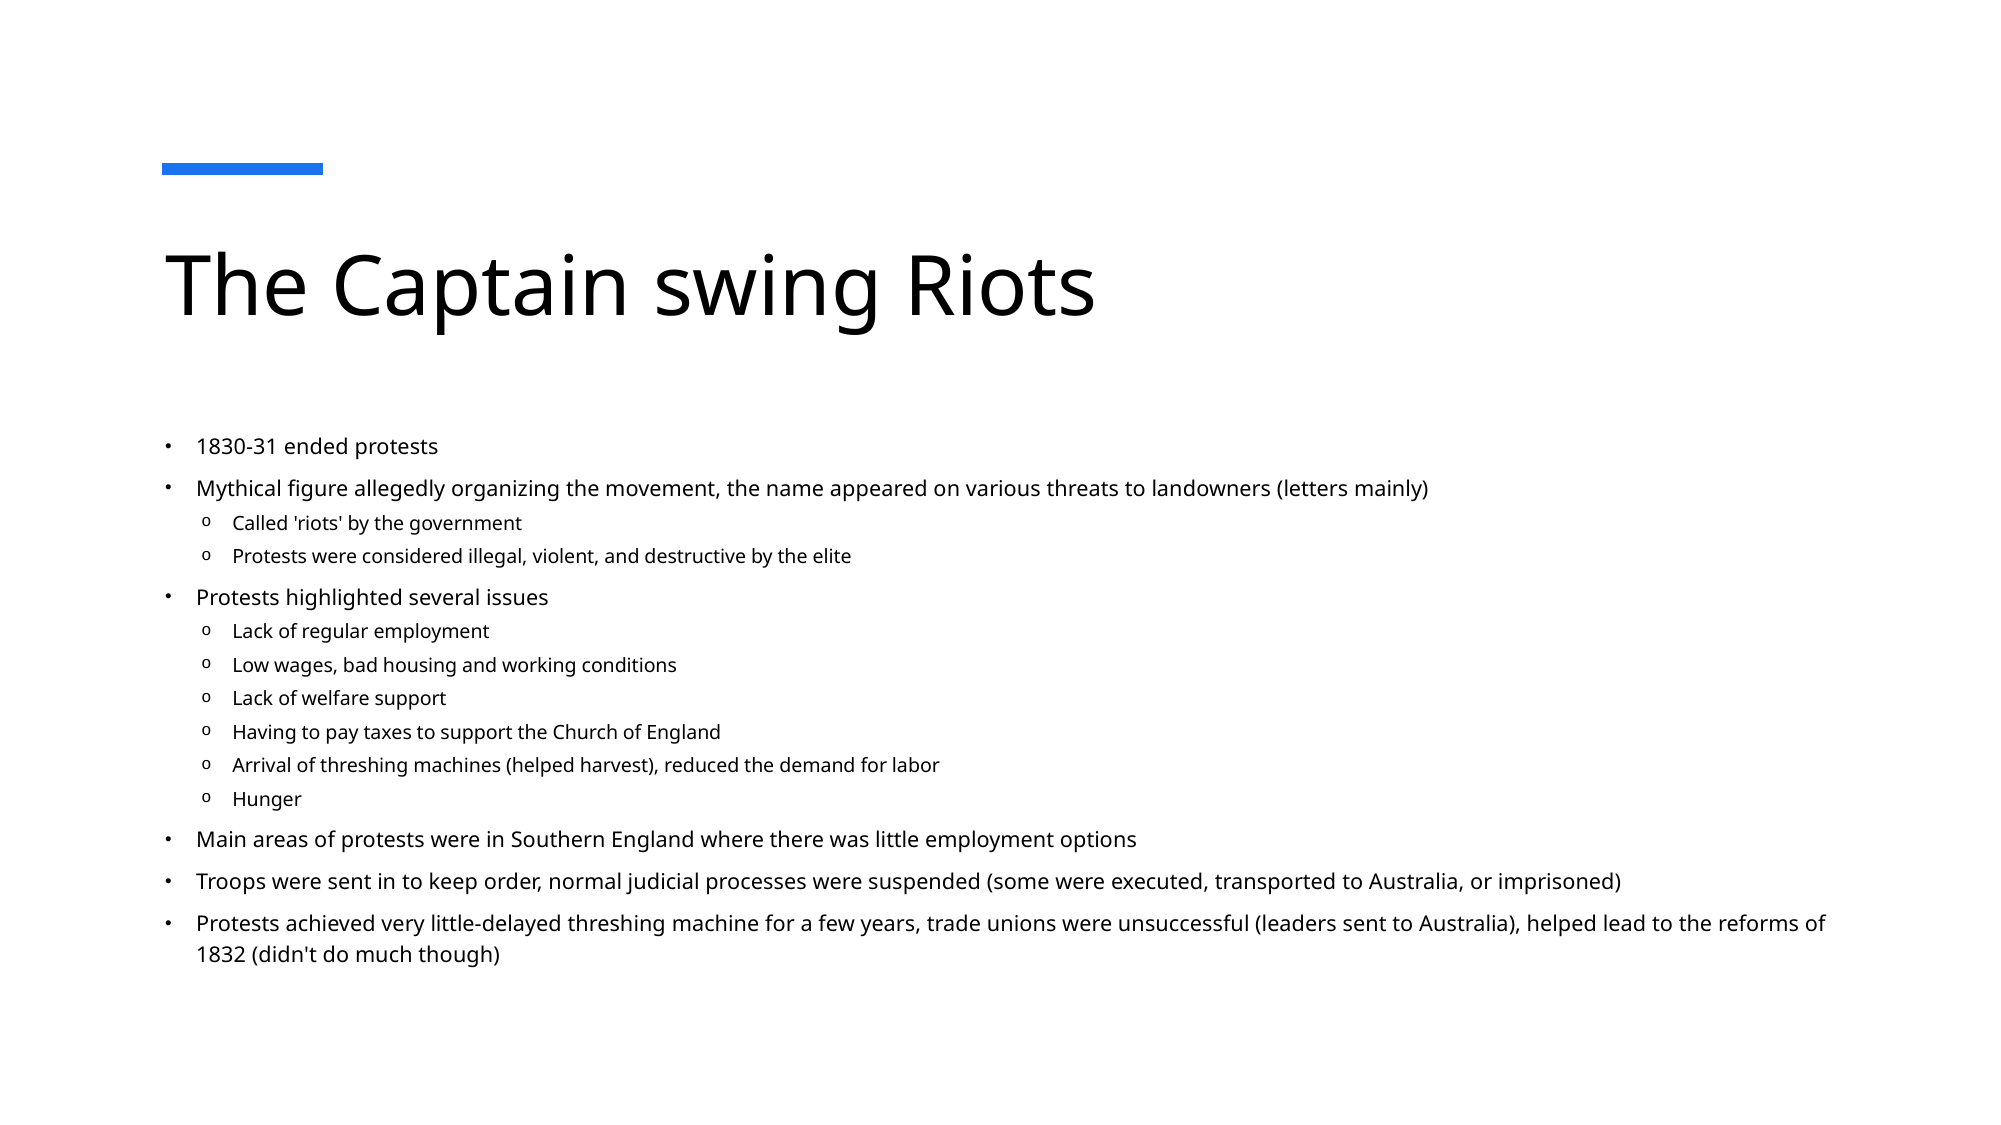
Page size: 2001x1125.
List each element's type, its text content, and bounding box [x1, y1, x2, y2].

title The Captain swing Riots [150, 224, 1850, 419]
list 1830-31 ended protests Mythical figure allegedly organizing the movement, the name appeared on various threats to landowners (letters mainly) Called 'riots' by the government Protests were considered illegal, violent, and destructive by the elite Protests highlighted several issues Lack of regular employment Low wages, bad housing and working conditions Lack of welfare support Having to pay taxes to support the Church of England Arrival of threshing machines (helped harvest), reduced the demand for labor Hunger Main areas of protests were in Southern England where there was little employment options Troops were sent in to keep order, normal judicial processes were suspended (some were executed, transported to Australia, or imprisoned) Protests achieved very little-delayed threshing machine for a few years, trade unions were unsuccessful (leaders sent to Australia), helped lead to the reforms of 1832 (didn't do much though) [150, 419, 1850, 975]
